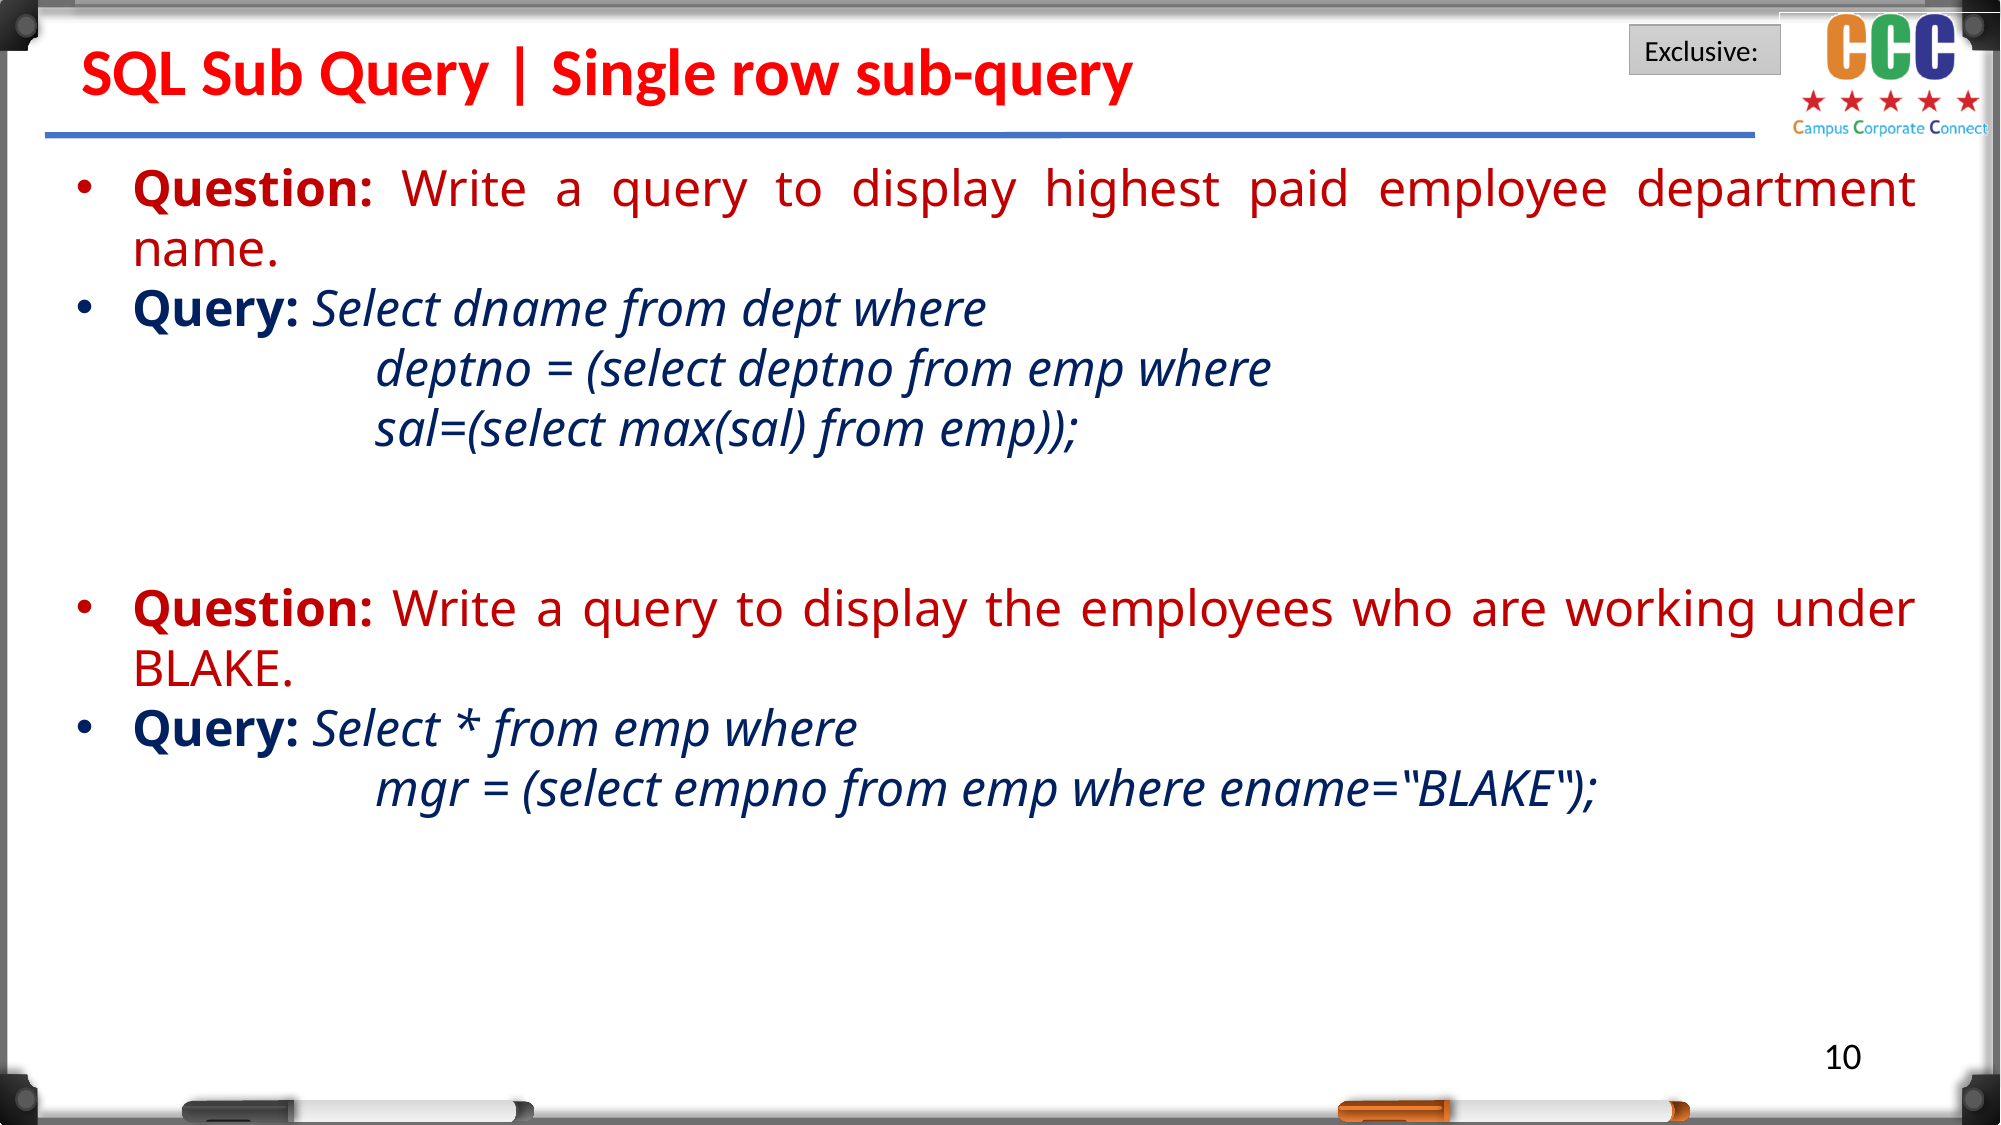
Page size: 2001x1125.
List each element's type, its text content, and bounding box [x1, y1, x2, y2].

picture [1779, 12, 2001, 138]
text_box SQL Sub Query | Single row sub-query [66, 21, 1150, 117]
text_box Question: Write a query to display highest paid employee department name. Query: Select dname from dept where deptno = (select deptno from emp where sal=(select max(sal) from emp)); Question: Write a query to display the employees who are working under BLAKE. Query: Select * from emp where mgr = (select empno from emp where ename=‟BLAKE‟); [61, 148, 1932, 1064]
